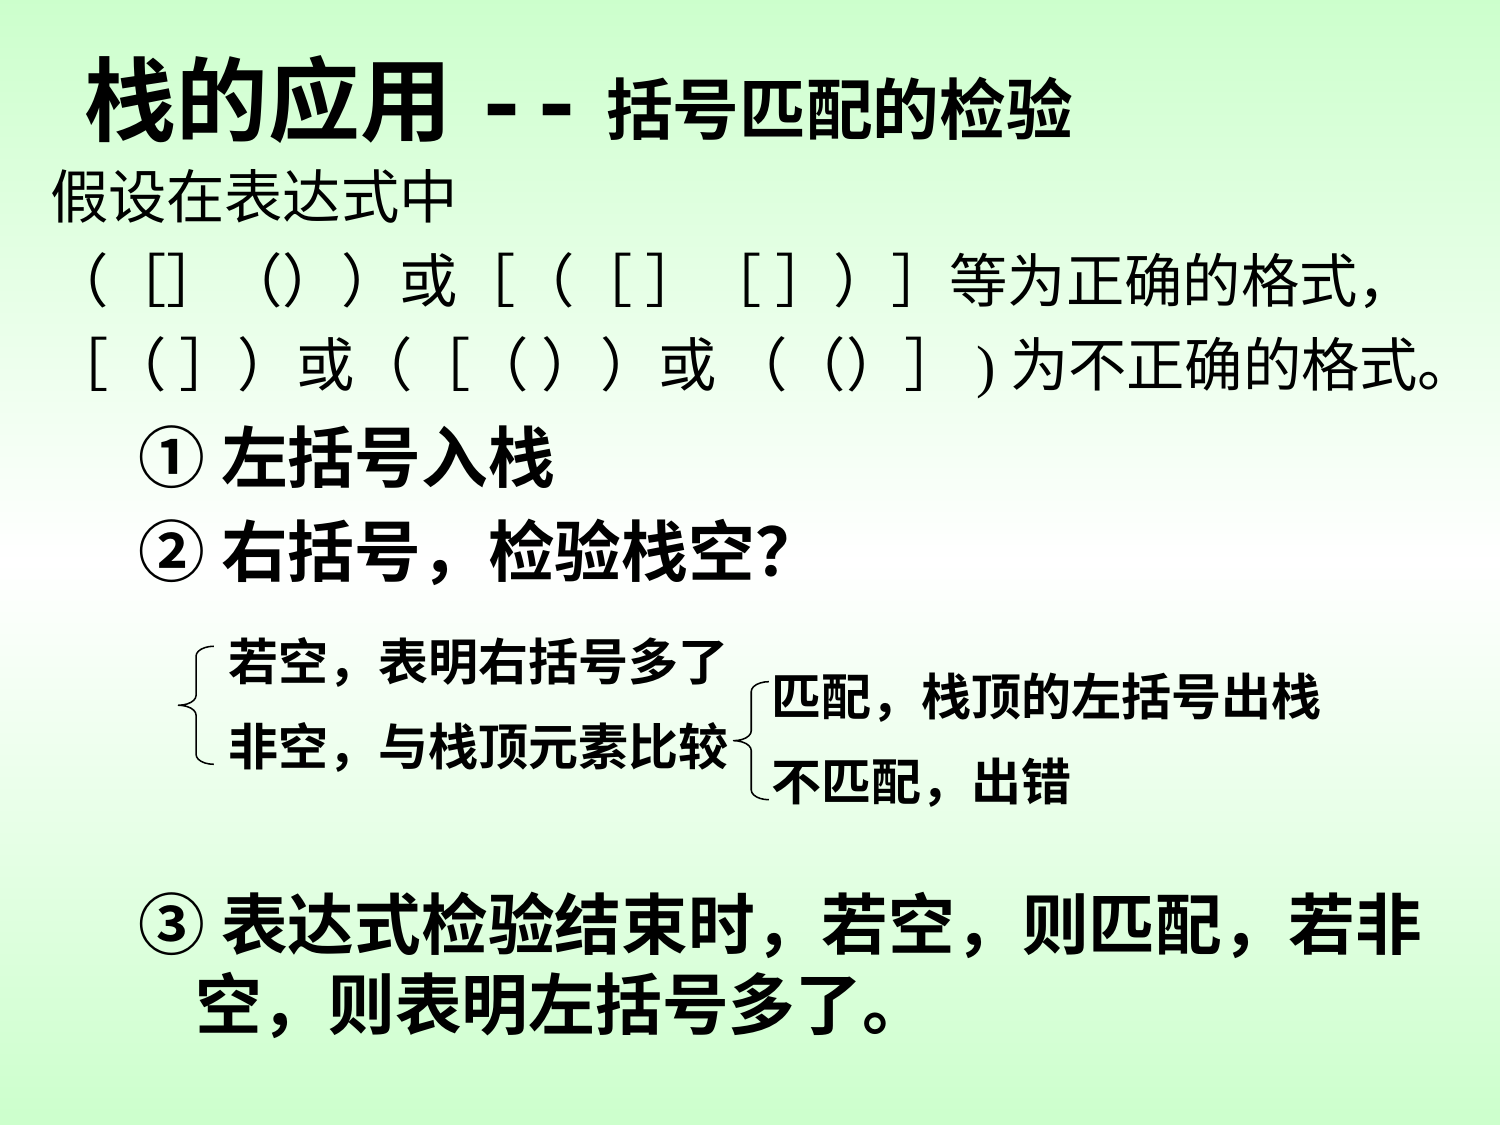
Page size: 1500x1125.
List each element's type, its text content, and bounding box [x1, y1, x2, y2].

text_box 栈的应用--括号匹配的检验 [70, 35, 1442, 160]
text_box 若空，表明右括号多了 非空，与栈顶元素比较 [213, 622, 758, 783]
text_box [178, 646, 214, 765]
text_box ①左括号入栈 ②右括号，检验栈空？ ③表达式检验结束时，若空，则匹配，若非空，则表明左括号多了。 [123, 408, 1454, 1080]
text_box 匹配，栈顶的左括号出栈 不匹配，出错 [756, 658, 1342, 818]
text_box [733, 681, 769, 800]
text_box 假设在表达式中 （［］（））或［（［ ］［ ］）］等为正确的格式， ［（ ］）或（［（ ））或 （（）］)为不正确的格式。 [35, 152, 1500, 405]
